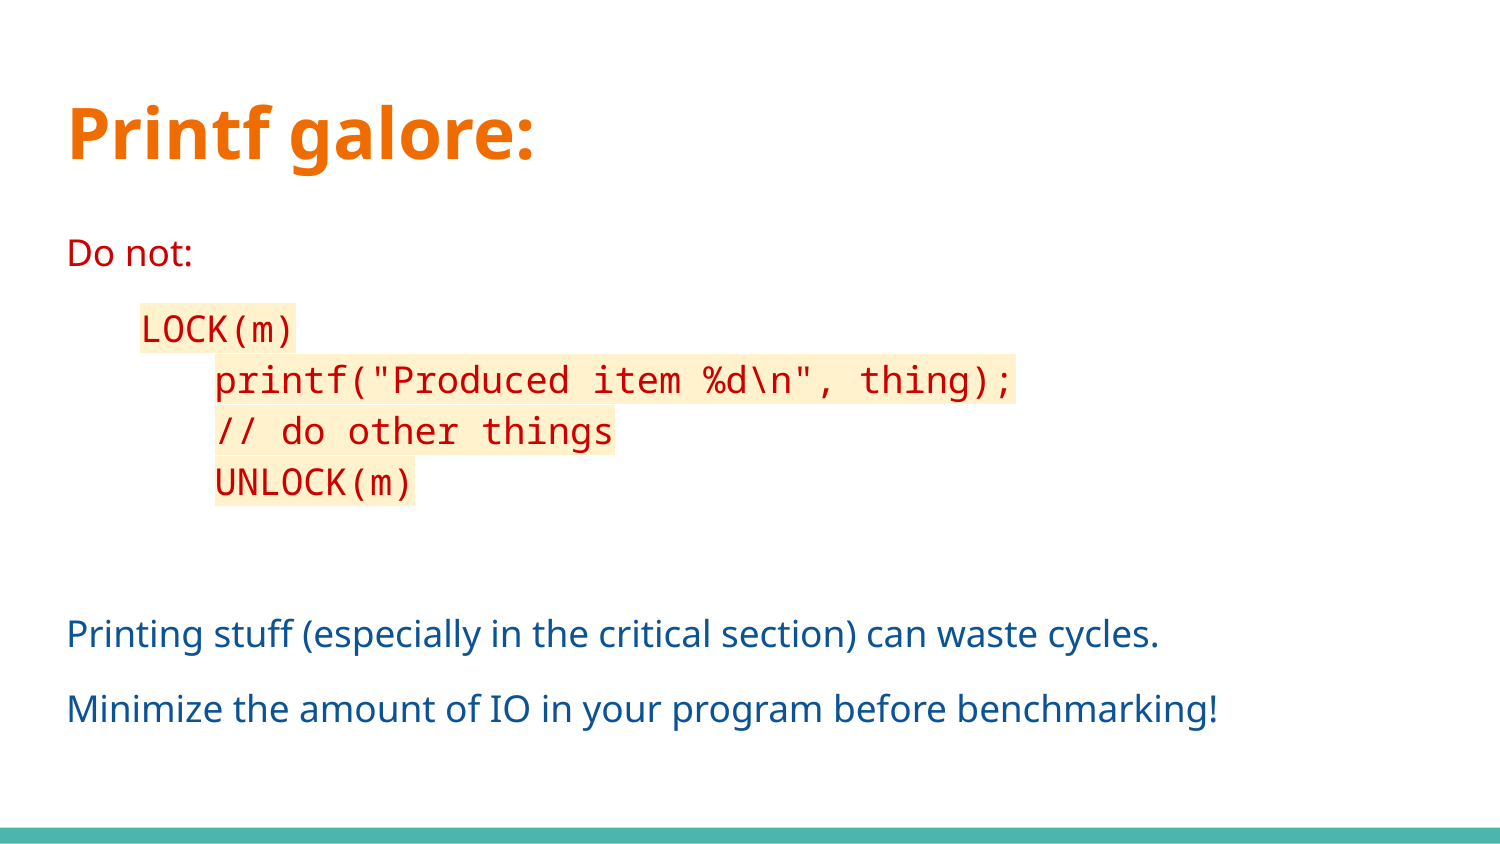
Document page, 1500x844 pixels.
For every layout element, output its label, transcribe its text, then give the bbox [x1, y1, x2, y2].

list Do not: LOCK(m) printf("Produced item %d\n", thing); // do other things UNLOCK(m) Printing stuff (especially in the critical section) can waste cycles. Minimize the amount of IO in your program before benchmarking! [51, 207, 1449, 750]
title Printf galore: [51, 72, 1449, 189]
